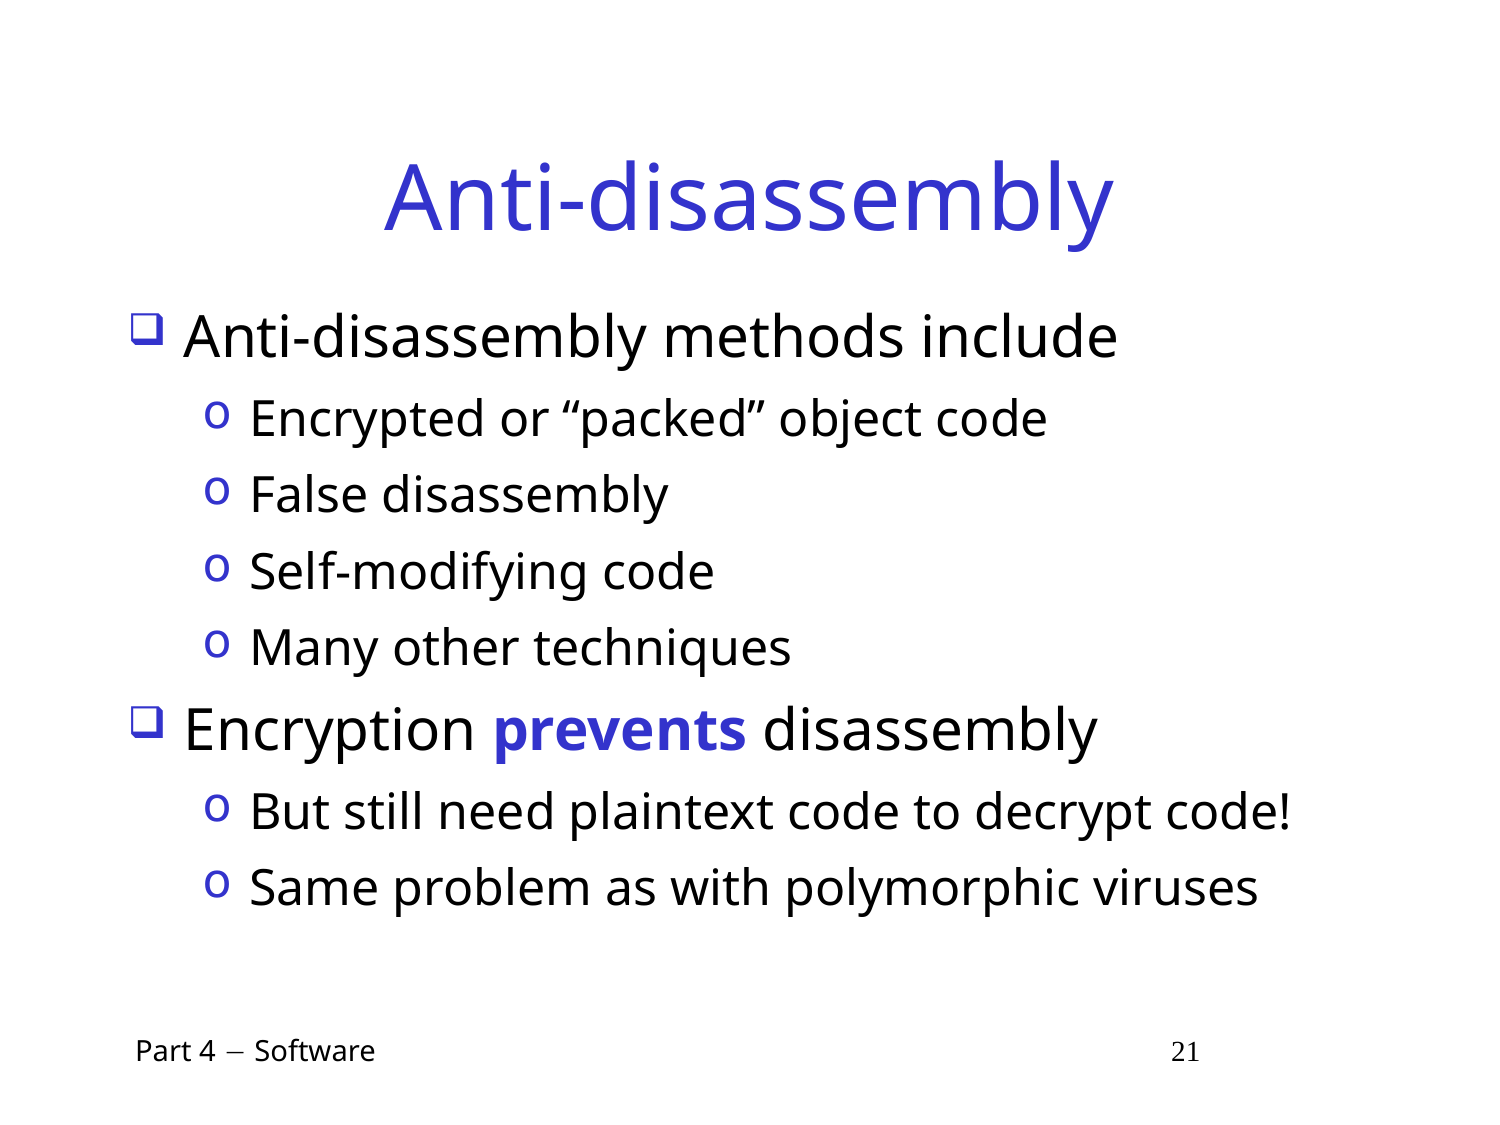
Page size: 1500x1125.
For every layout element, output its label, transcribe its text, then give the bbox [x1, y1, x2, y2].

title Anti-disassembly [112, 99, 1388, 288]
footer Part 4  Software 21 [112, 1024, 1401, 1101]
list Anti-disassembly methods include Encrypted or “packed” object code False disassembly Self-modifying code Many other techniques Encryption prevents disassembly But still need plaintext code to decrypt code! Same problem as with polymorphic viruses [112, 299, 1388, 976]
